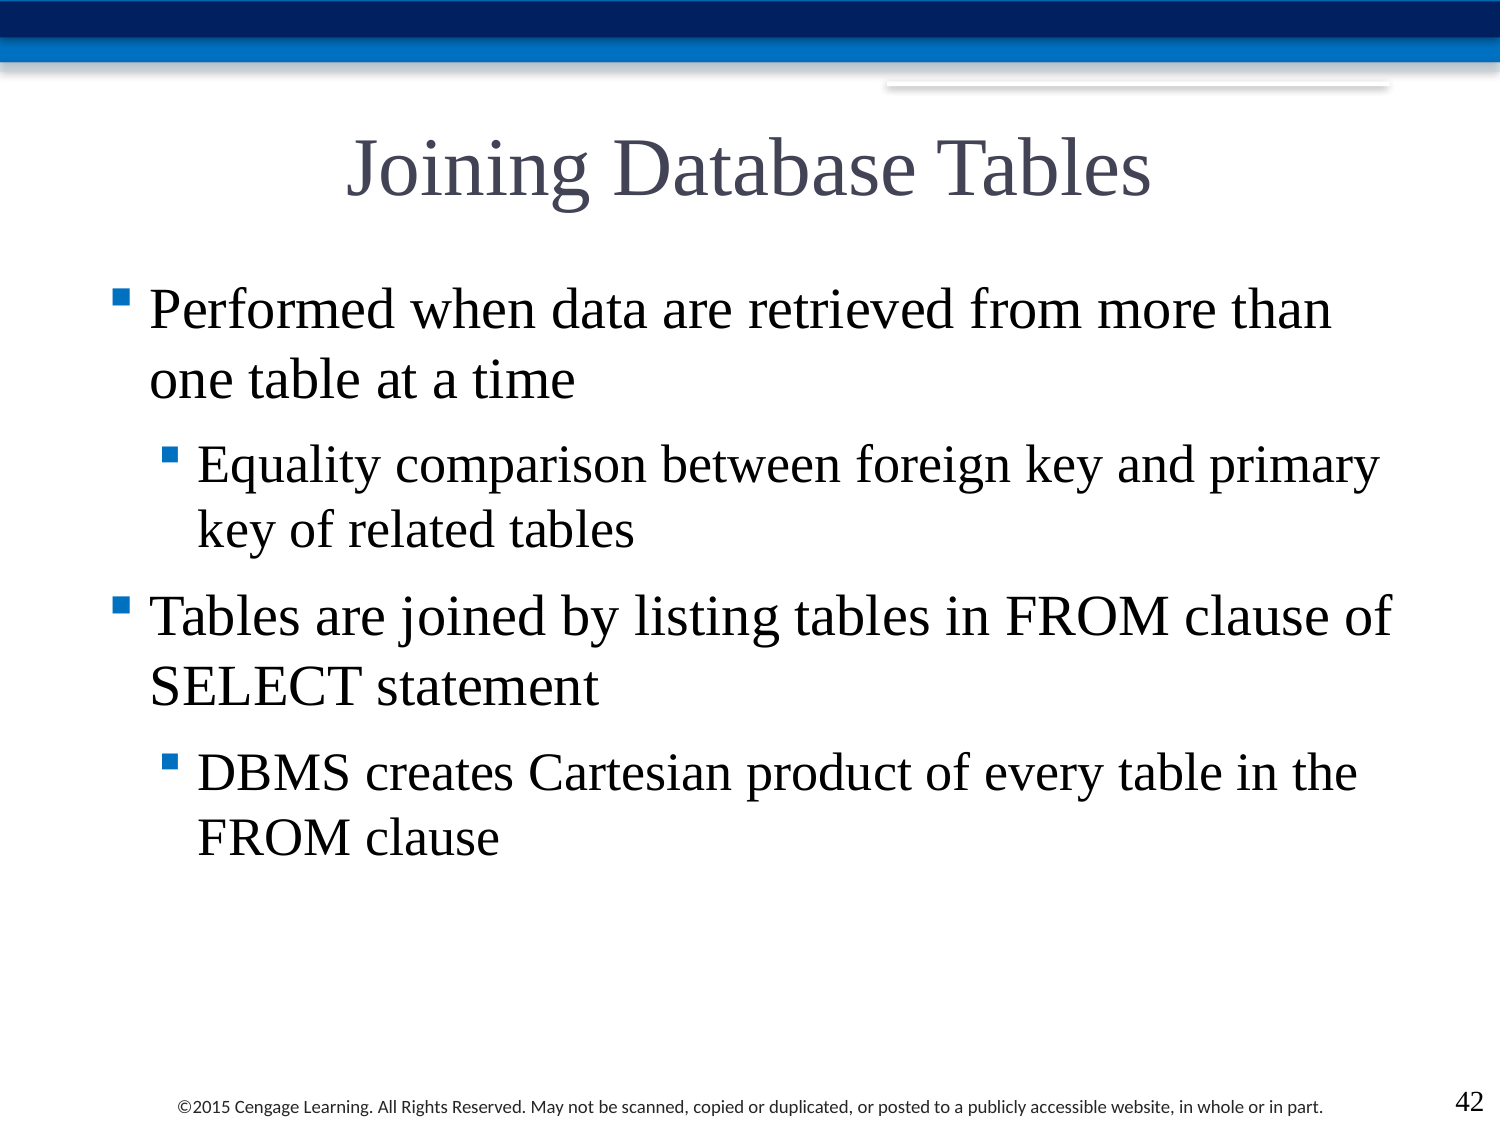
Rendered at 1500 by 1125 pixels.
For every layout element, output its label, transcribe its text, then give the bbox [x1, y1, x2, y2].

list Performed when data are retrieved from more than one table at a time Equality comparison between foreign key and primary key of related tables Tables are joined by listing tables in FROM clause of SELECT statement DBMS creates Cartesian product of every table in the FROM clause [75, 262, 1425, 1066]
slide_number 42 [1425, 1074, 1500, 1125]
title Joining Database Tables [75, 75, 1425, 250]
